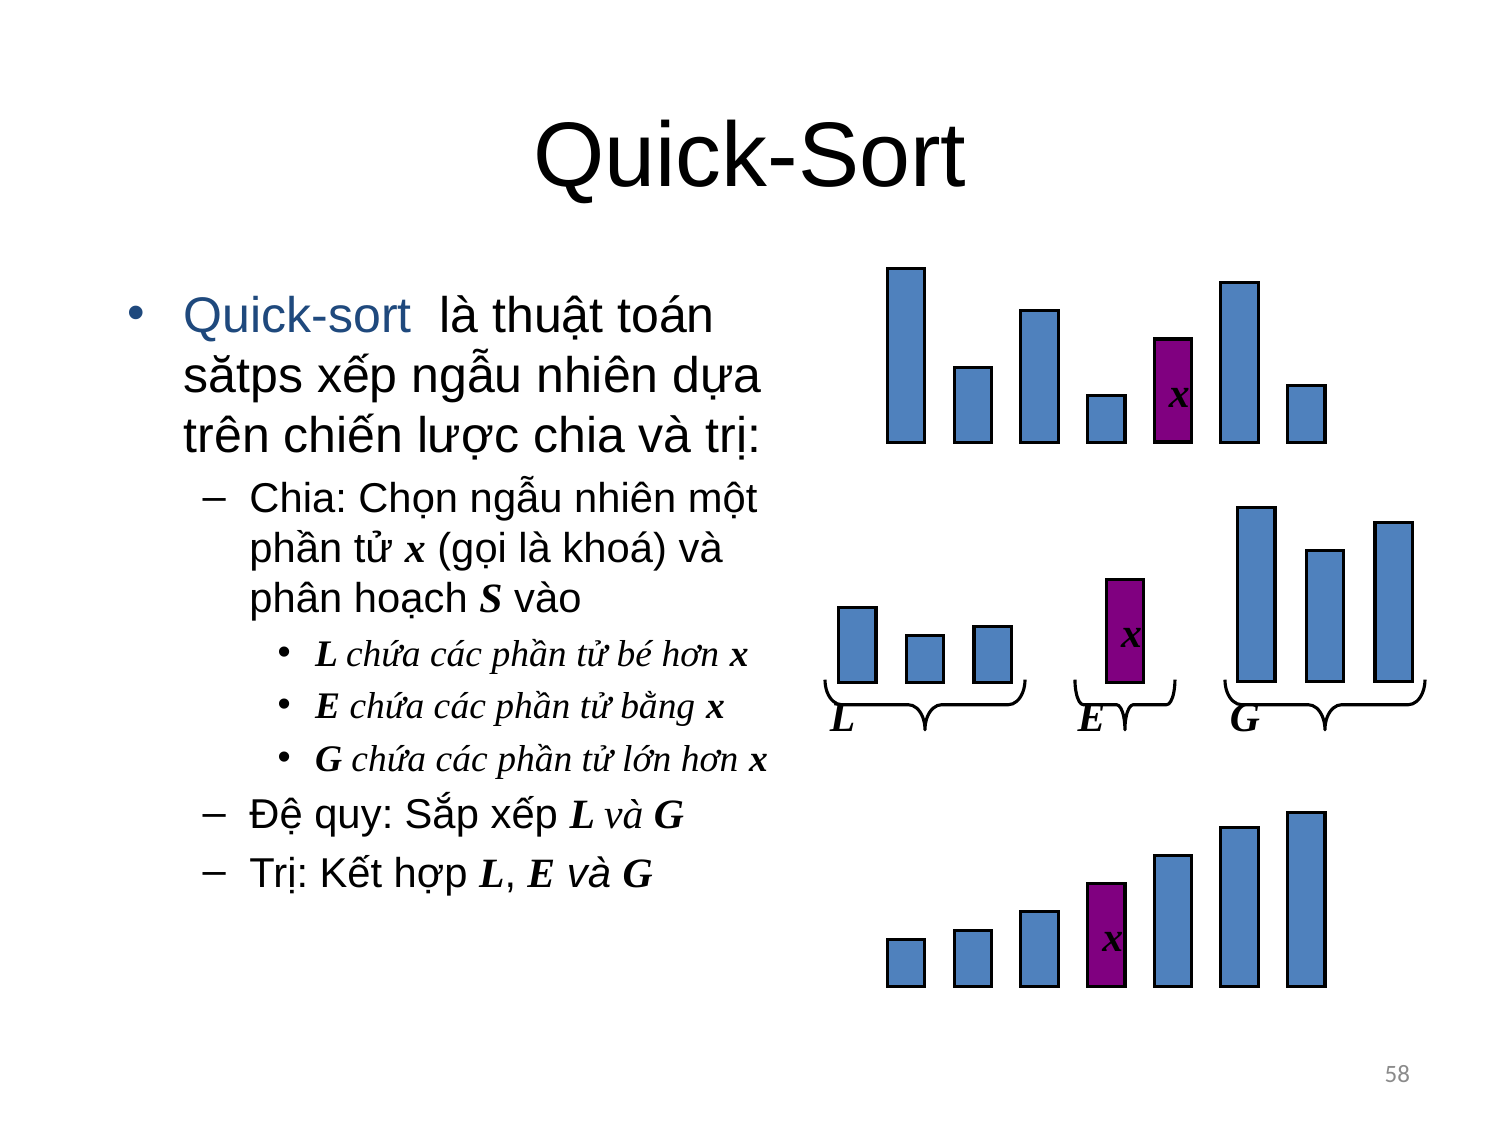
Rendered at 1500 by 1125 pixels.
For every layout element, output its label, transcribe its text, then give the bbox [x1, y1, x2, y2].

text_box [838, 607, 1012, 683]
list Quick-sort là thuật toán sătps xếp ngẫu nhiên dựa trên chiến lược chia và trị: Chia: Chọn ngẫu nhiên một phần tử x (gọi là khoá) và phân hoạch S vào L chứa các phần tử bé hơn x E chứa các phần tử bằng x G chứa các phần tử lớn hơn x Đệ quy: Sắp xếp L và G Trị: Kết hợp L, E và G [112, 275, 788, 1025]
text_box E [1074, 679, 1175, 730]
text_box [954, 930, 992, 987]
text_box [887, 939, 925, 987]
text_box [1087, 395, 1125, 443]
text_box L [825, 679, 1026, 730]
text_box [1220, 827, 1259, 987]
slide_number 58 [1074, 1042, 1425, 1103]
text_box [1287, 812, 1325, 987]
text_box [887, 268, 925, 443]
text_box x [1106, 579, 1144, 679]
text_box x [1154, 338, 1192, 443]
text_box [1287, 385, 1325, 443]
text_box [1237, 507, 1275, 679]
text_box [954, 367, 992, 443]
text_box [1306, 550, 1344, 679]
text_box [1020, 310, 1059, 443]
text_box x [1087, 883, 1125, 987]
text_box [1220, 282, 1259, 443]
text_box [1374, 522, 1413, 679]
text_box G [1224, 679, 1426, 730]
text_box [1020, 911, 1059, 987]
text_box [1154, 855, 1192, 987]
title Quick-Sort [112, 75, 1388, 225]
